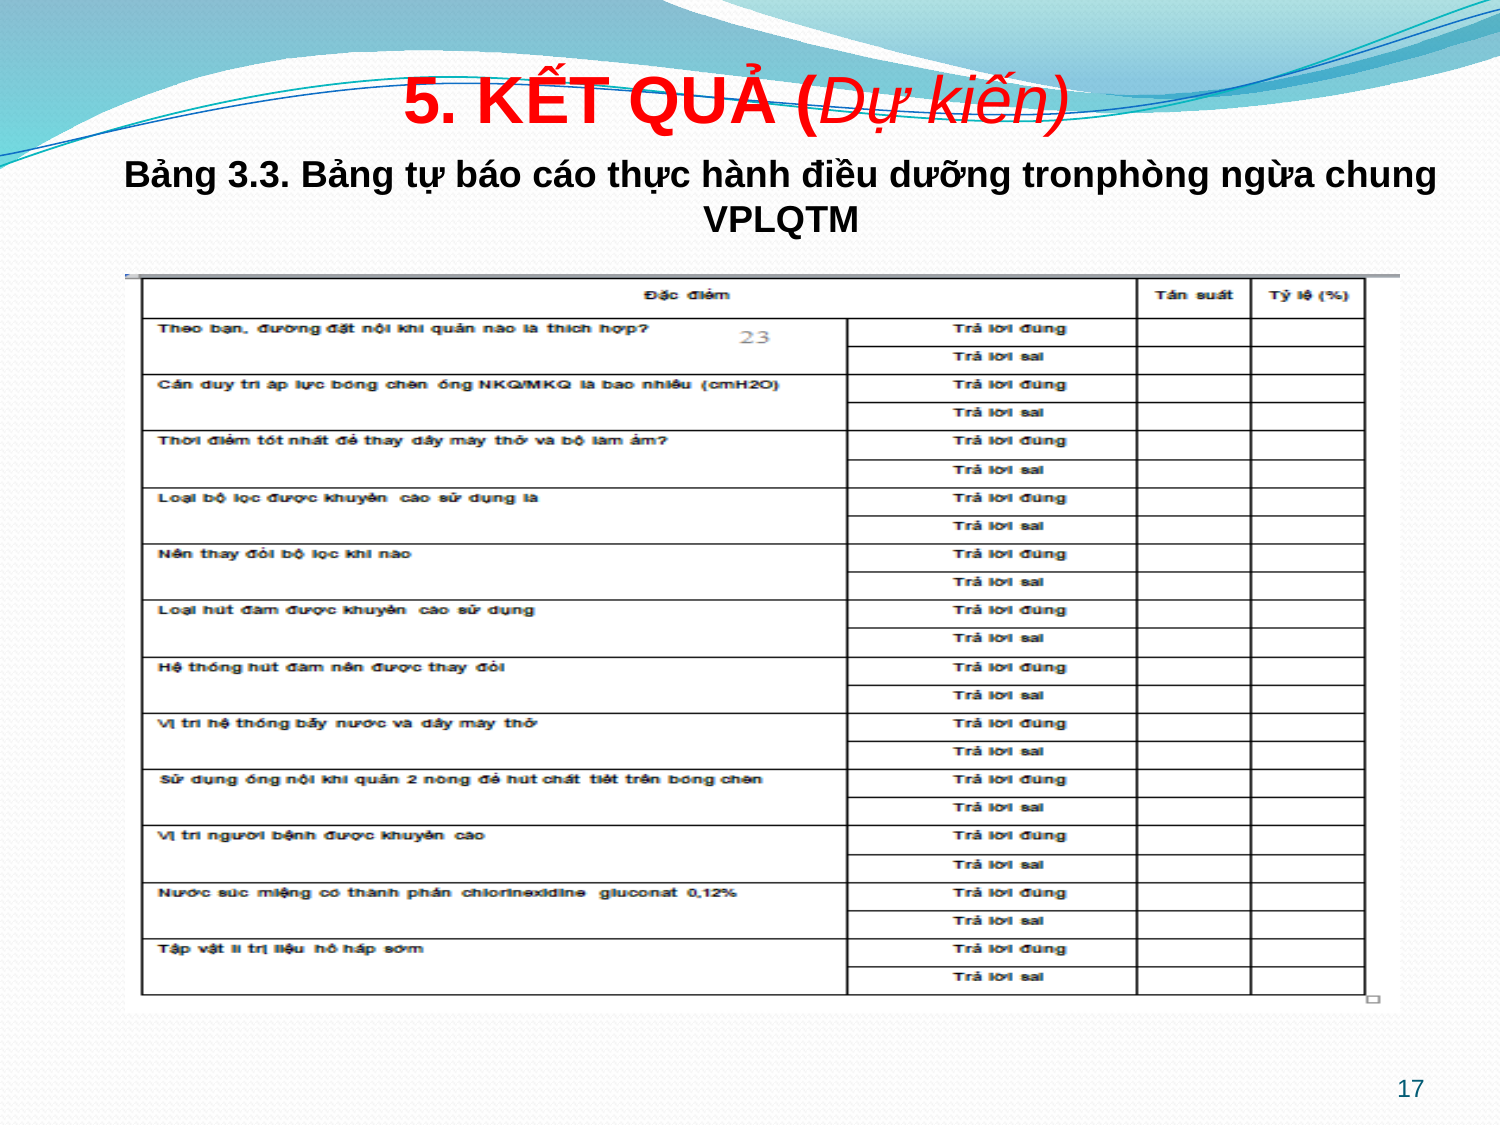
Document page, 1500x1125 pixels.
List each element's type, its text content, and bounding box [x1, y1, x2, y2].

text_box Bảng 3.3. Bảng tự báo cáo thực hành điều dưỡng tronphòng ngừa chung VPLQTM [87, 97, 1475, 248]
picture [124, 274, 1401, 1013]
text_box 5. KẾT QUẢ (Dự kiến) [75, 49, 1400, 145]
text_box [0, 0, 1500, 75]
slide_number 17 [1299, 1042, 1425, 1103]
